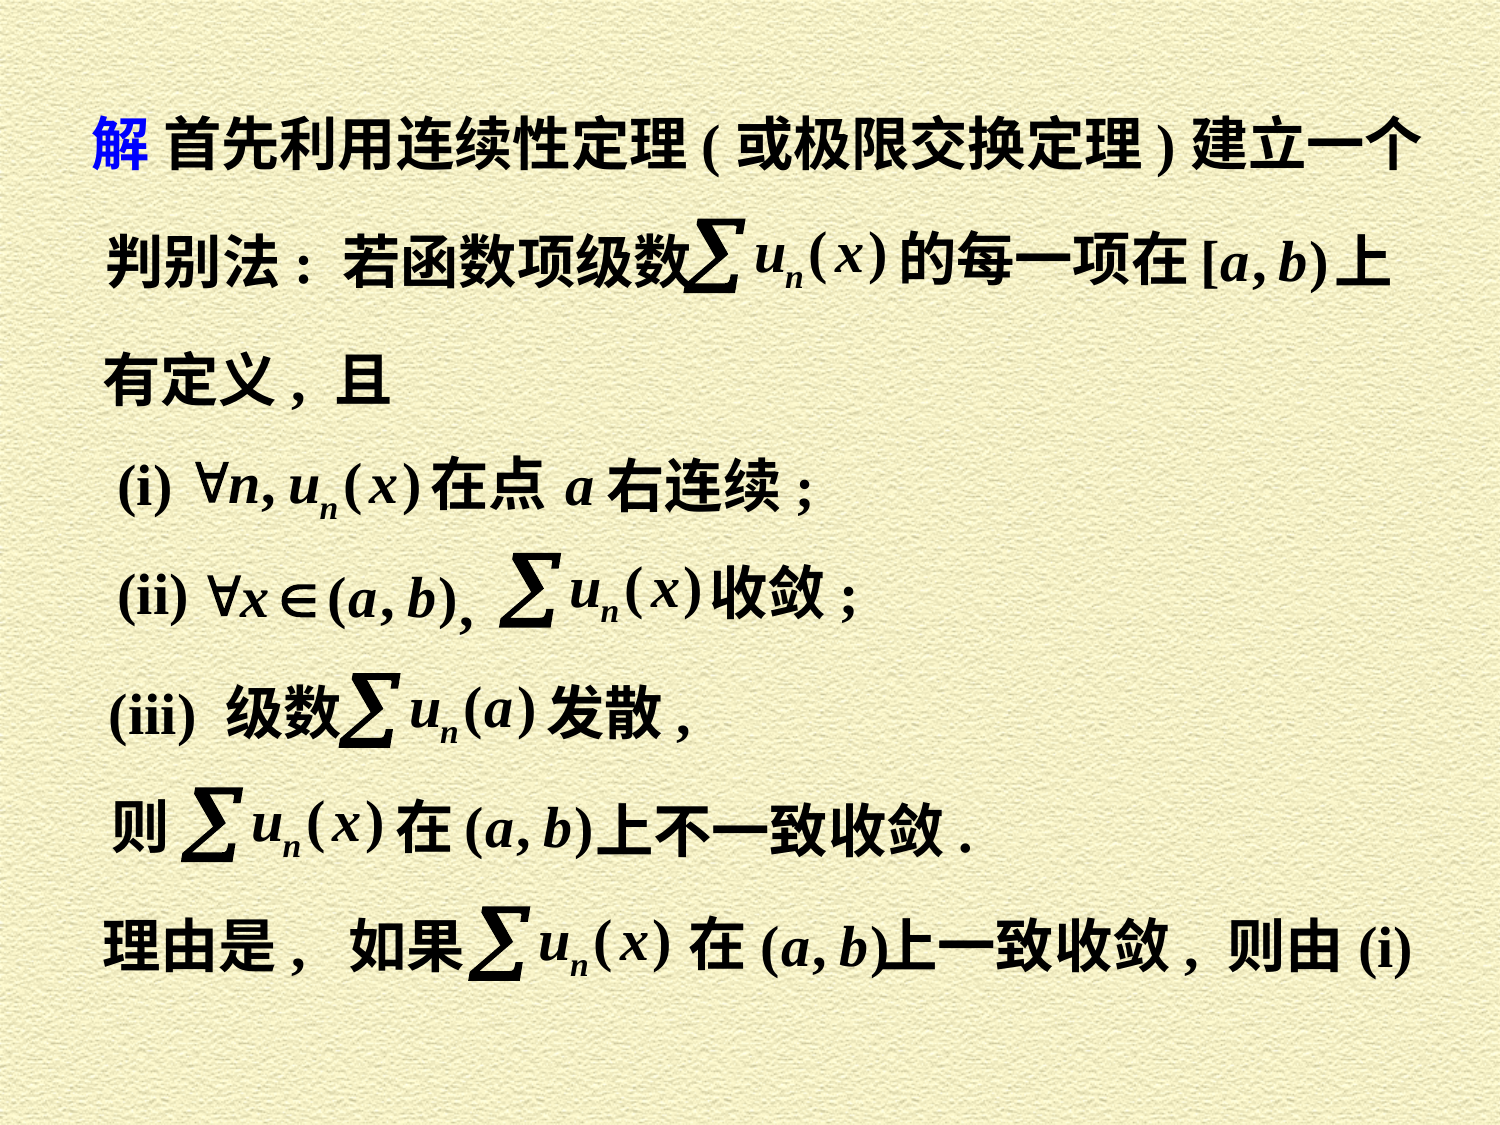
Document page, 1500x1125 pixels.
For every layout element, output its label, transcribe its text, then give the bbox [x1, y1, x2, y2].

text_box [102, 214, 1414, 303]
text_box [102, 548, 883, 646]
text_box 解 首先利用连续性定理(或极限交换定理)建立一个 [76, 99, 1452, 185]
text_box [96, 779, 983, 872]
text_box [102, 439, 824, 527]
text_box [100, 899, 1424, 988]
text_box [100, 668, 715, 755]
text_box 有定义, 且 [87, 335, 421, 421]
picture [0, 0, 1500, 1125]
